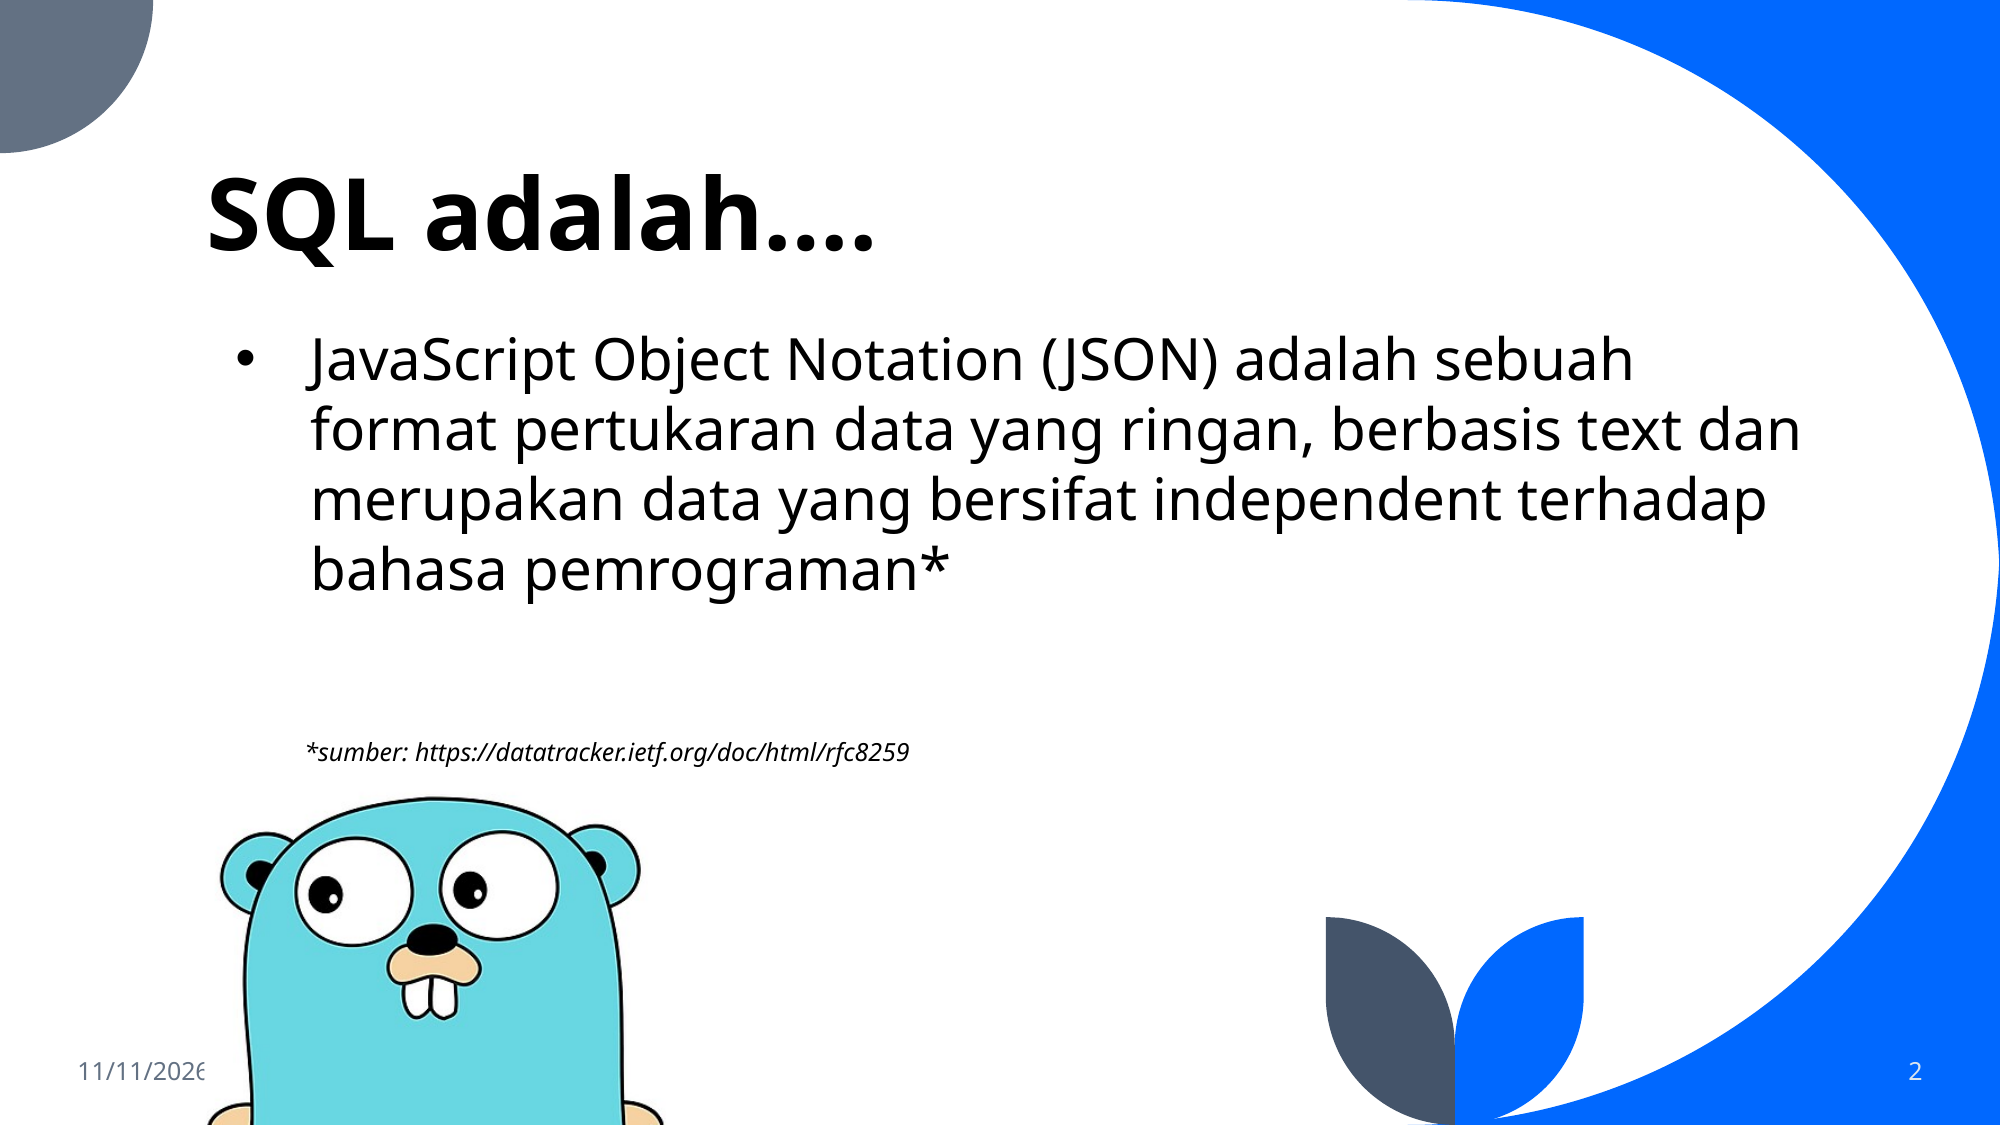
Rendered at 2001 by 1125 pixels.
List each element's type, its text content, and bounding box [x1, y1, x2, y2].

text_box JavaScript Object Notation (JSON) adalah sebuah format pertukaran data yang ringan, berbasis text dan merupakan data yang bersifat independent terhadap bahasa pemrograman* [220, 314, 1848, 610]
slide_number 2 [1665, 1042, 1938, 1103]
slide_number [62, 1042, 204, 1103]
text_box *sumber: https://datatracker.ietf.org/doc/html/rfc8259 [289, 728, 926, 774]
picture [204, 774, 673, 1125]
title SQL adalah…. [191, 62, 1796, 280]
